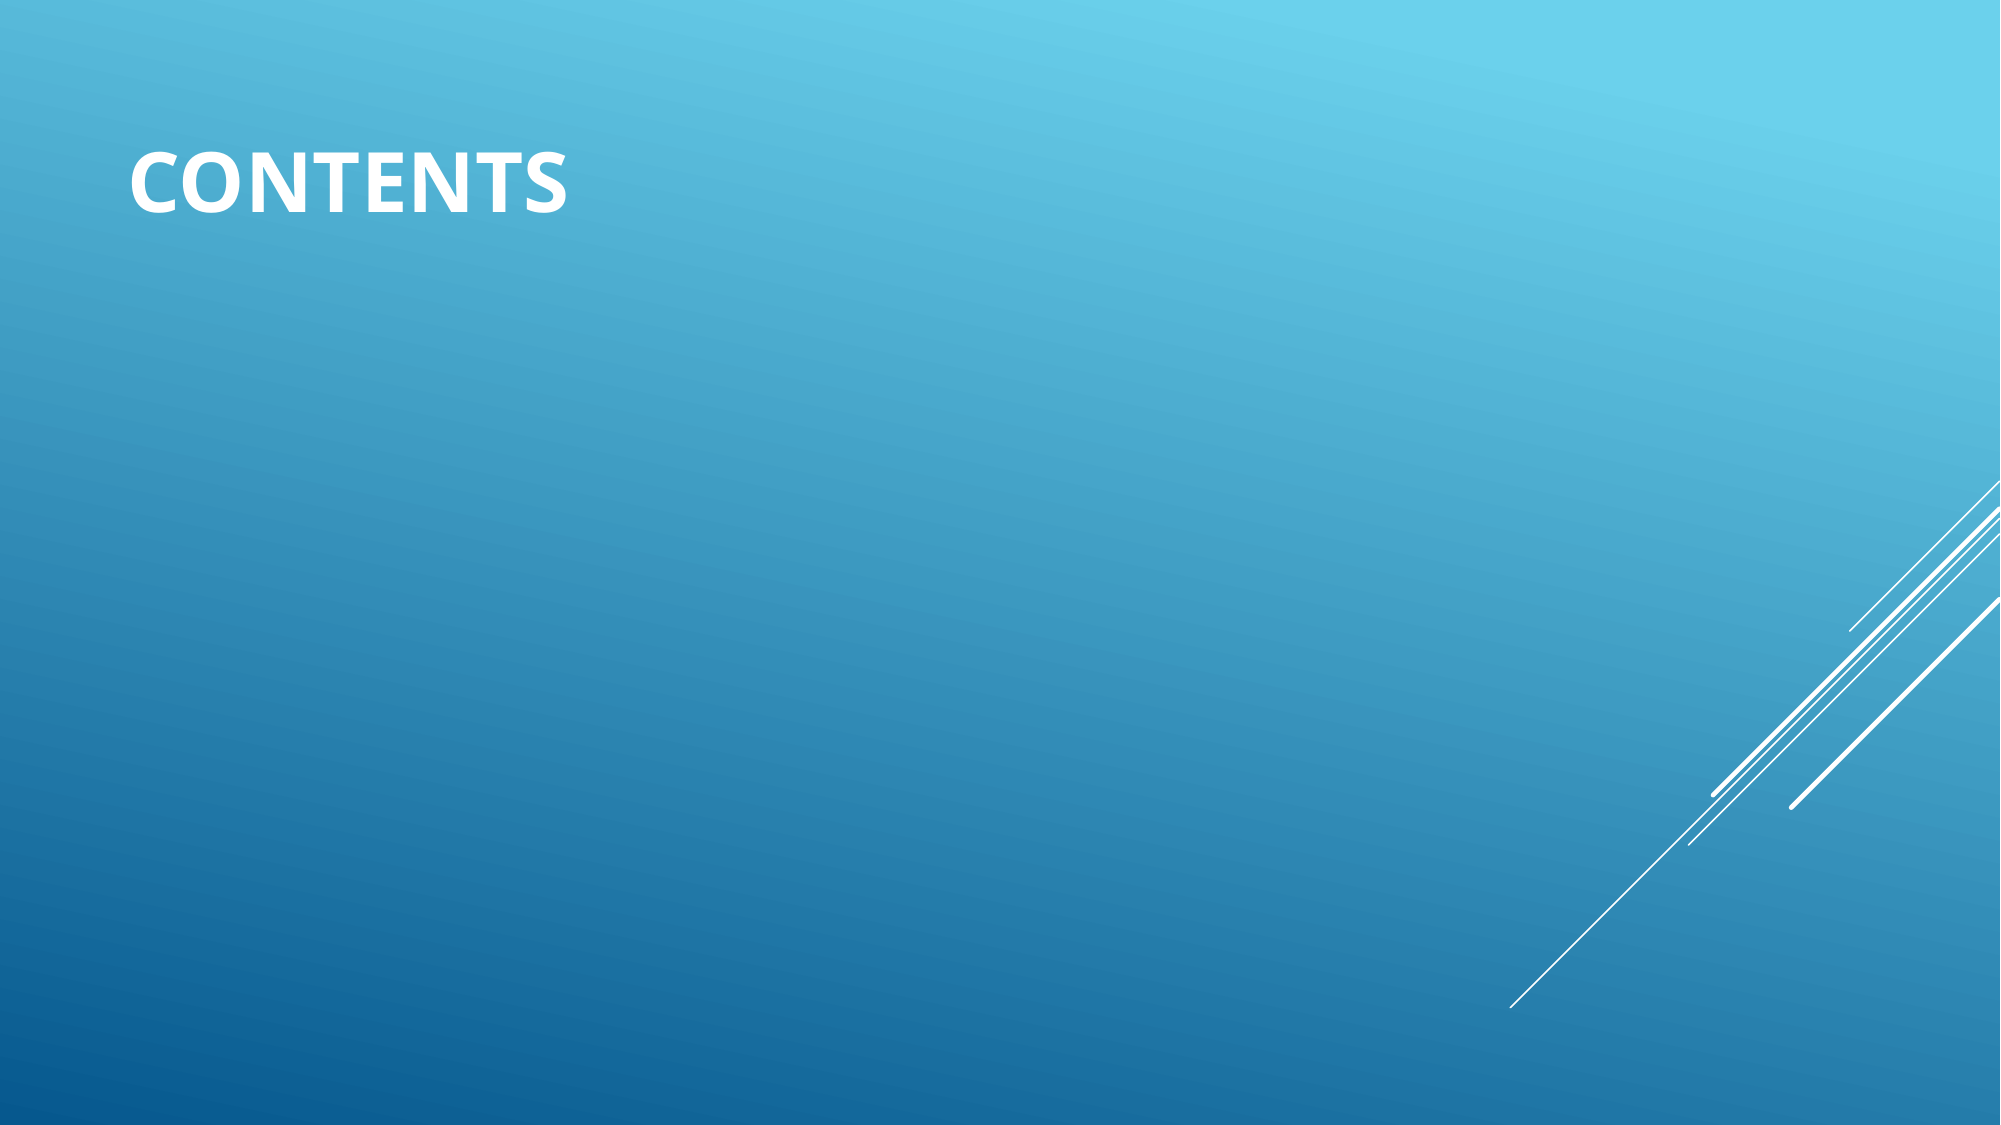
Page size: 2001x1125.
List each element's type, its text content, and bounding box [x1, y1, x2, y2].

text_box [1510, 480, 2000, 1008]
text_box [0, 0, 2000, 1125]
title Contents [112, 55, 1513, 303]
